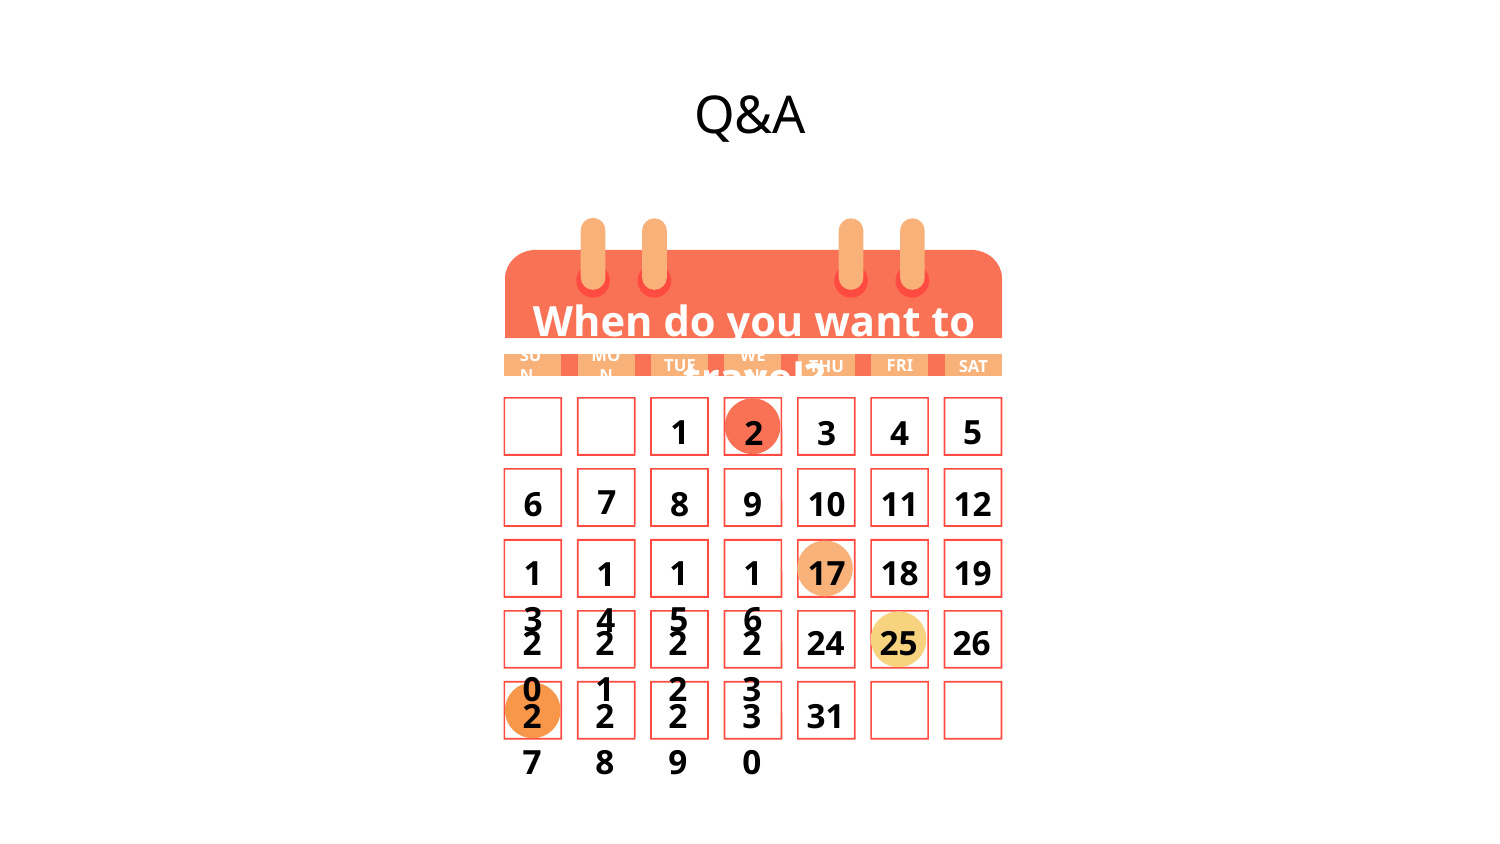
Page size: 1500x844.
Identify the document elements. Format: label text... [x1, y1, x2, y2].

text_box TUE [647, 354, 713, 376]
text_box [514, 731, 552, 739]
text_box [505, 249, 1003, 339]
text_box 26 [937, 601, 1006, 658]
text_box When do you want to travel? [513, 271, 995, 328]
text_box THU [793, 354, 860, 377]
text_box [928, 353, 945, 376]
text_box 4 [871, 391, 928, 448]
text_box [650, 731, 709, 740]
text_box [943, 658, 1003, 669]
text_box [723, 397, 783, 456]
text_box [900, 218, 925, 271]
text_box [503, 397, 563, 456]
text_box 8 [651, 461, 708, 518]
text_box [503, 588, 563, 598]
text_box [708, 353, 725, 376]
text_box 13 [500, 531, 566, 588]
text_box [781, 353, 798, 376]
text_box 16 [720, 531, 785, 588]
text_box [870, 588, 929, 598]
title Q&A [75, 72, 1425, 159]
text_box [561, 353, 578, 376]
text_box 27 [499, 674, 565, 731]
text_box 7 [578, 460, 635, 517]
text_box 20 [499, 601, 565, 658]
text_box [580, 217, 606, 271]
text_box [943, 680, 1003, 740]
text_box SAT [940, 354, 1007, 377]
text_box 18 [865, 531, 934, 588]
text_box 29 [645, 674, 710, 731]
text_box [576, 468, 636, 527]
text_box 6 [504, 461, 562, 518]
text_box [870, 680, 929, 740]
text_box [503, 658, 563, 669]
text_box [797, 731, 856, 740]
text_box [735, 448, 770, 455]
text_box [870, 658, 929, 669]
text_box [870, 397, 929, 456]
text_box 25 [864, 601, 933, 658]
text_box [650, 397, 709, 456]
text_box [797, 397, 856, 456]
text_box 5 [944, 390, 1001, 447]
text_box 9 [724, 461, 781, 518]
text_box [723, 468, 783, 527]
text_box [642, 218, 667, 271]
text_box [576, 731, 636, 740]
text_box FRI [867, 354, 933, 376]
text_box [576, 589, 636, 598]
text_box [797, 588, 856, 598]
text_box 14 [574, 532, 638, 589]
text_box [634, 353, 652, 376]
text_box [503, 731, 563, 740]
text_box SUN [504, 354, 562, 376]
text_box 19 [938, 531, 1007, 588]
text_box 30 [719, 674, 784, 731]
text_box [797, 658, 856, 669]
text_box [943, 518, 1003, 527]
text_box [723, 731, 783, 740]
text_box [854, 353, 872, 376]
text_box 1 [651, 390, 709, 447]
text_box 31 [791, 674, 860, 731]
text_box 17 [792, 531, 861, 588]
text_box WEN [720, 354, 786, 376]
text_box 23 [719, 601, 784, 658]
text_box 21 [573, 601, 637, 658]
text_box 12 [938, 461, 1007, 518]
text_box [650, 658, 709, 669]
text_box 3 [798, 391, 855, 448]
text_box [878, 658, 920, 668]
text_box [838, 218, 864, 271]
text_box 11 [865, 461, 934, 518]
text_box 2 [725, 391, 782, 448]
text_box [723, 588, 783, 598]
text_box [797, 518, 856, 527]
text_box [576, 397, 636, 456]
text_box [650, 588, 709, 598]
text_box [943, 397, 1003, 456]
text_box 24 [791, 601, 860, 658]
text_box 22 [645, 601, 710, 658]
text_box [503, 468, 563, 527]
text_box 28 [573, 674, 637, 731]
text_box [805, 588, 845, 597]
text_box [943, 588, 1003, 598]
text_box 15 [646, 531, 711, 588]
text_box [723, 658, 783, 669]
text_box [576, 658, 636, 669]
text_box MON [573, 354, 639, 376]
text_box 10 [792, 461, 861, 518]
